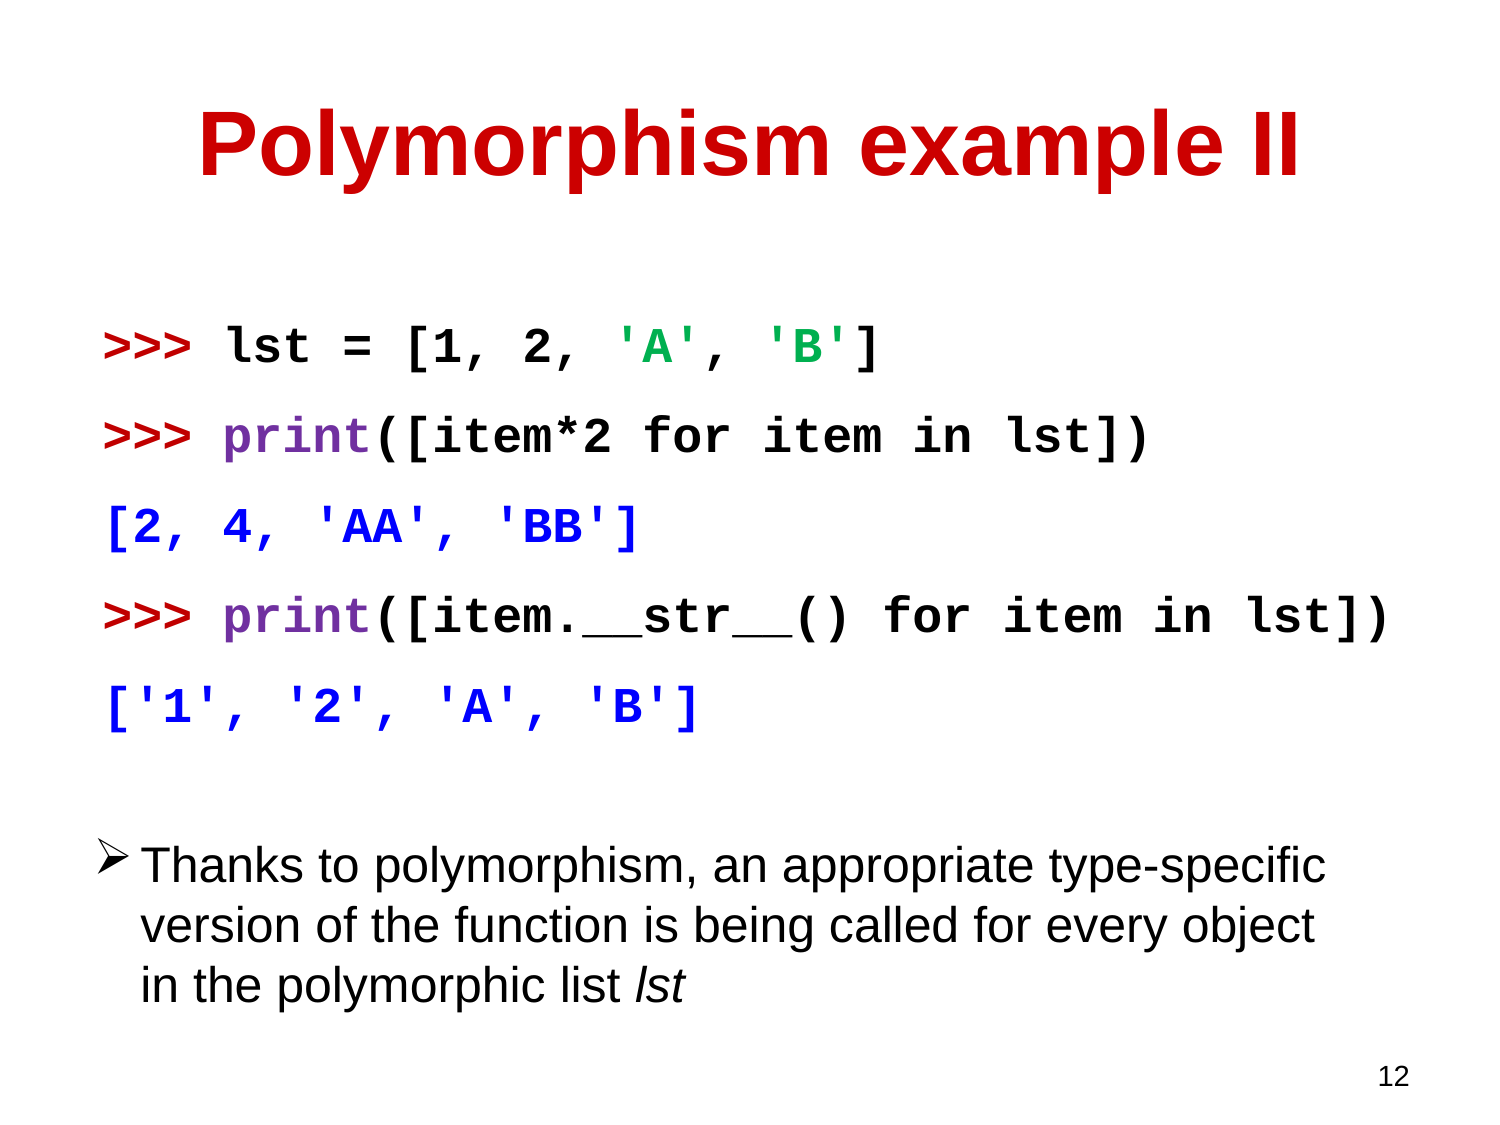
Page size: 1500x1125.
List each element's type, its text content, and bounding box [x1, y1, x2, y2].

slide_number 12 [1074, 1049, 1426, 1088]
title Polymorphism example II [74, 44, 1426, 233]
text_box >>> lst = [1, 2, 'A', 'B'] >>> print([item*2 for item in lst]) [2, 4, 'AA', 'BB'] >>> print([item.__str__() for item in lst]) ['1', '2', 'A', 'B'] [87, 274, 1425, 740]
text_box Thanks to polymorphism, an appropriate type-specific version of the function is being called for every object in the polymorphic list lst [78, 825, 1354, 1020]
